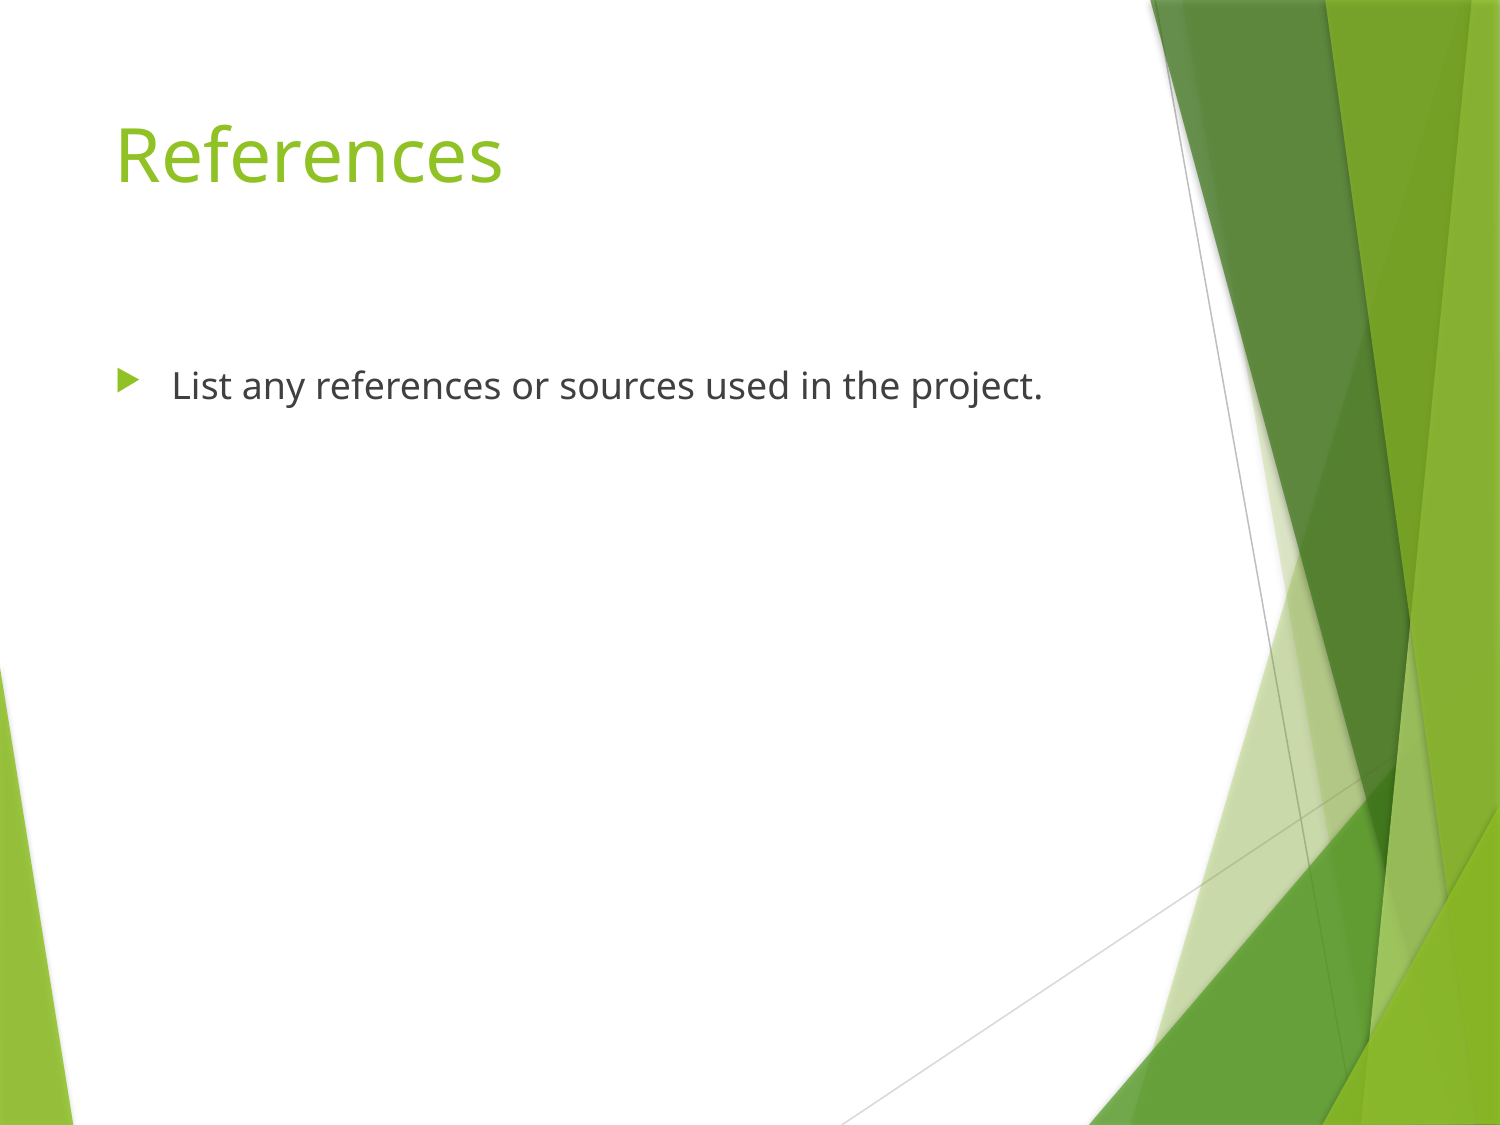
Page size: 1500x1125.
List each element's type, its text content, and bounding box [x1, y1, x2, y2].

list List any references or sources used in the project. [99, 354, 1142, 992]
title References [99, 99, 1142, 317]
